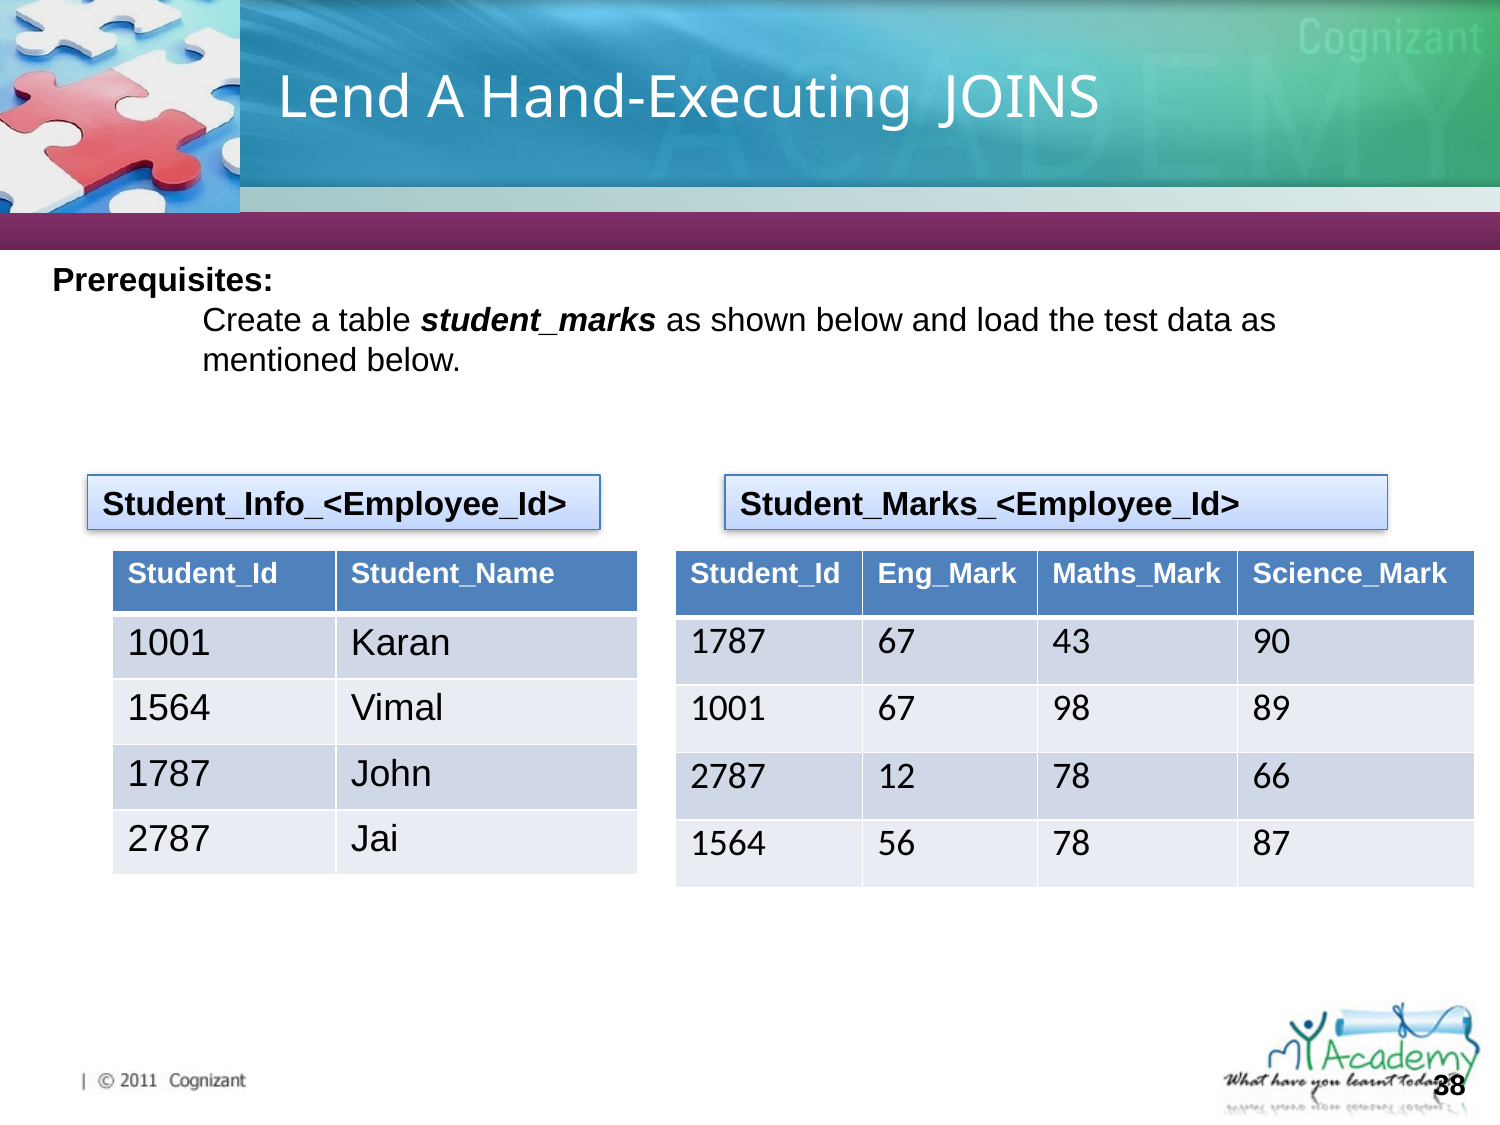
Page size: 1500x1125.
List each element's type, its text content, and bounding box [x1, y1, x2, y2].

table_cell 1001 [676, 686, 862, 752]
table_cell 1564 [676, 821, 862, 887]
table_cell 43 [1038, 620, 1237, 684]
table_cell 56 [863, 821, 1037, 887]
table_cell 67 [863, 620, 1037, 684]
title Lend A Hand-Executing JOINS [262, 0, 1500, 188]
text_box Student_Info_<Employee_Id> [87, 474, 601, 530]
picture [0, 0, 262, 213]
table_header Student_Name [337, 551, 637, 611]
table_cell 90 [1238, 620, 1474, 684]
table_cell John [337, 745, 637, 809]
table_cell 1787 [676, 620, 862, 684]
table_header Maths_Mark [1038, 551, 1237, 615]
table_header Eng_Mark [863, 551, 1037, 615]
text_box Student_Marks_<Employee_Id> [724, 474, 1388, 530]
table_cell Vimal [337, 680, 637, 744]
table_cell Jai [337, 811, 637, 874]
picture [0, 250, 1500, 1125]
table_cell 1787 [113, 745, 335, 809]
table_cell 78 [1038, 753, 1237, 819]
table_cell 87 [1238, 821, 1474, 887]
table_cell Karan [337, 617, 637, 678]
table_header Student_Id [676, 551, 862, 615]
table_header Science_Mark [1238, 551, 1474, 615]
table_cell 98 [1038, 686, 1237, 752]
table_cell 2787 [676, 753, 862, 819]
table_cell 2787 [113, 811, 335, 874]
table_cell 67 [863, 686, 1037, 752]
table_cell 66 [1238, 753, 1474, 819]
table_cell 1001 [113, 617, 335, 678]
table_header Student_Id [113, 551, 335, 611]
table_cell 12 [863, 753, 1037, 819]
table_cell 78 [1038, 821, 1237, 887]
table_cell 1564 [113, 680, 335, 744]
table_cell 89 [1238, 686, 1474, 752]
text_box Prerequisites: Create a table student_marks as shown below and load the test data as mentioned below. [37, 251, 1438, 386]
slide_number 38 [1418, 1059, 1492, 1112]
